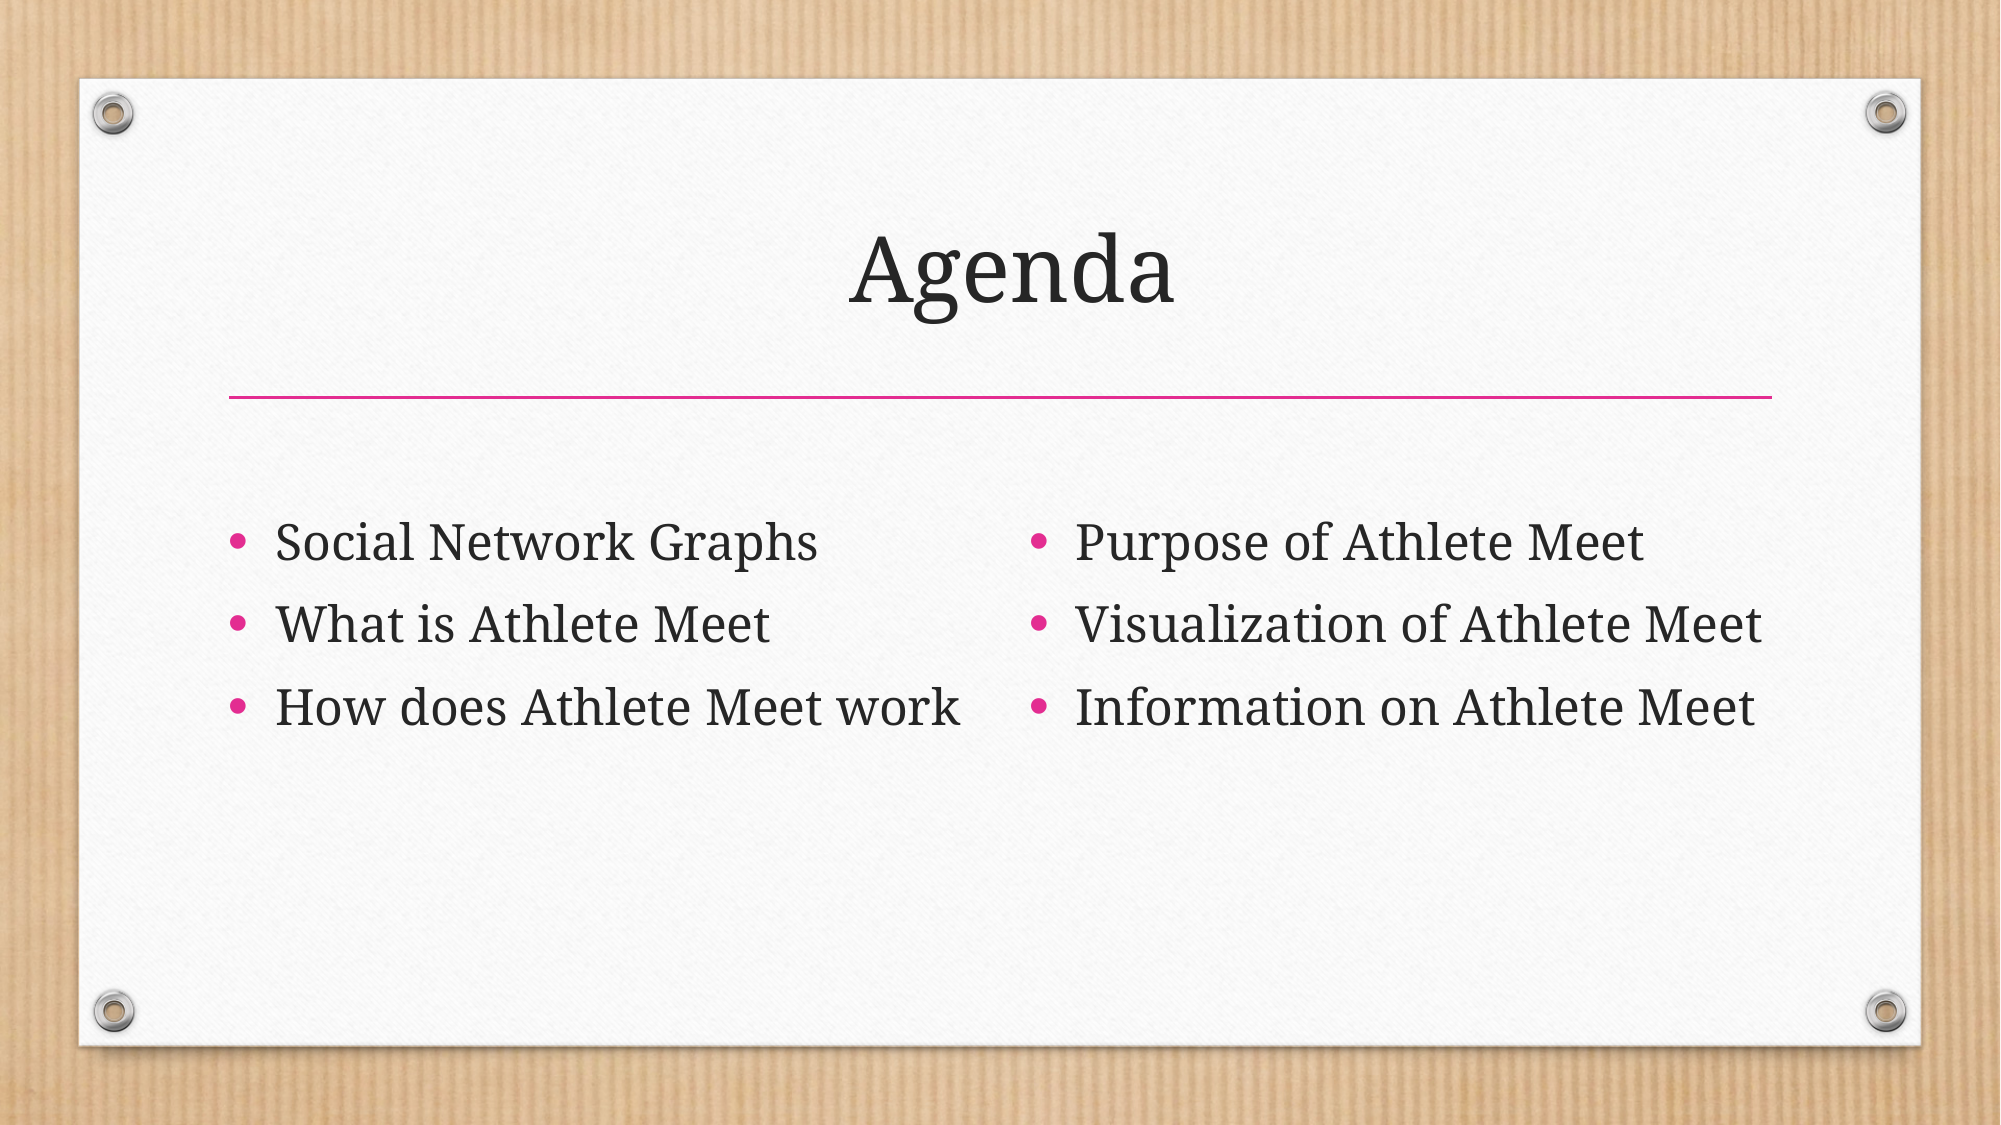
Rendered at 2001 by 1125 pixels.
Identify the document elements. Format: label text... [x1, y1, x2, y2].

picture [0, 0, 2001, 1125]
list Social Network Graphs What is Athlete Meet How does Athlete Meet work [213, 420, 987, 963]
title Agenda [226, 158, 1802, 373]
list Purpose of Athlete Meet Visualization of Athlete Meet Information on Athlete Meet [1013, 420, 1788, 963]
